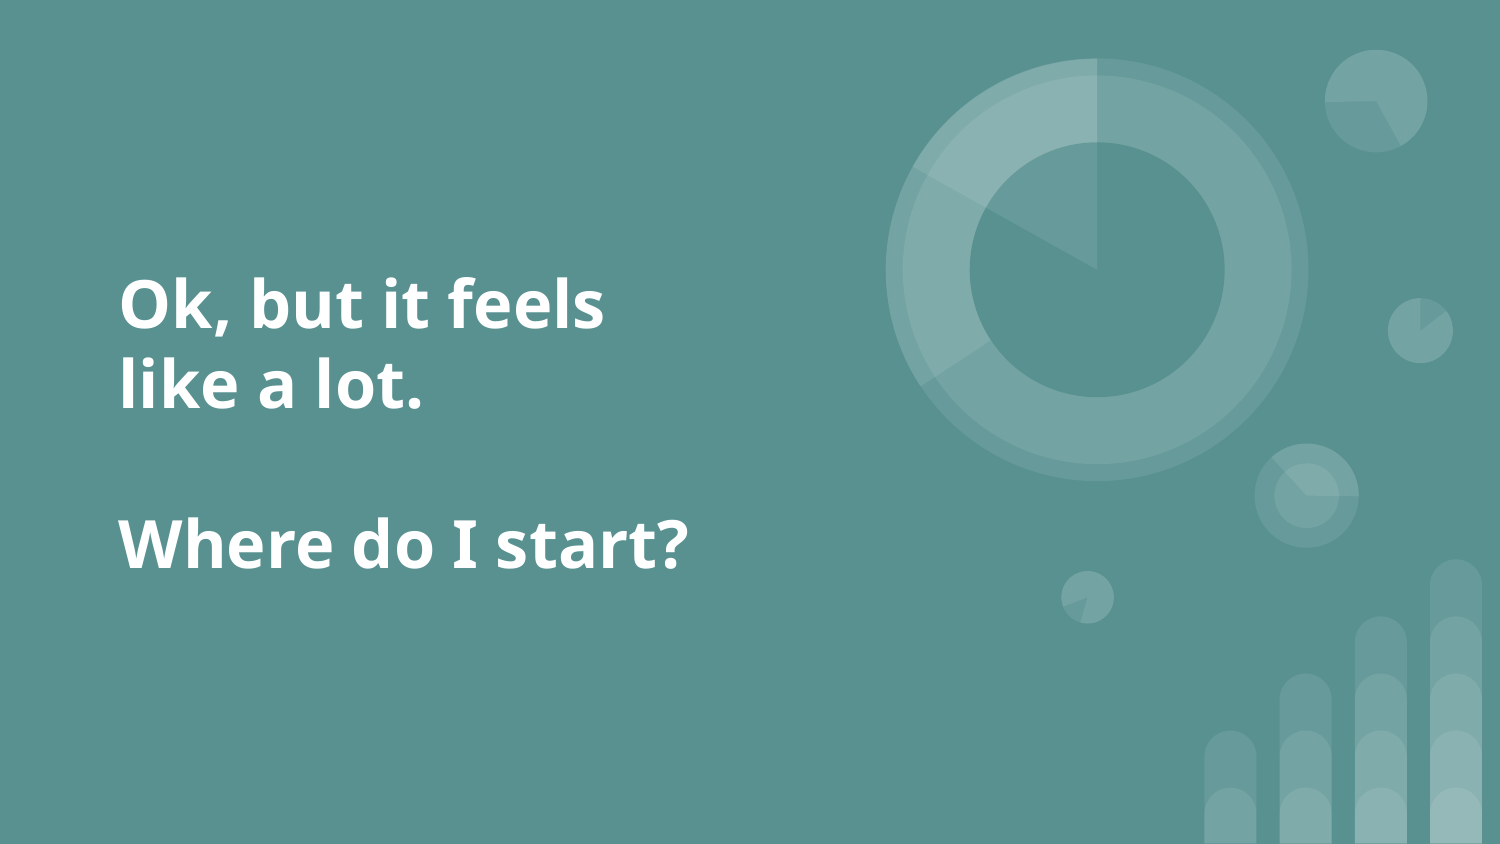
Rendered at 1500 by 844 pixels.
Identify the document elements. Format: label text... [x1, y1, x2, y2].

title Ok, but it feels like a lot. Where do I start? [103, 218, 750, 626]
